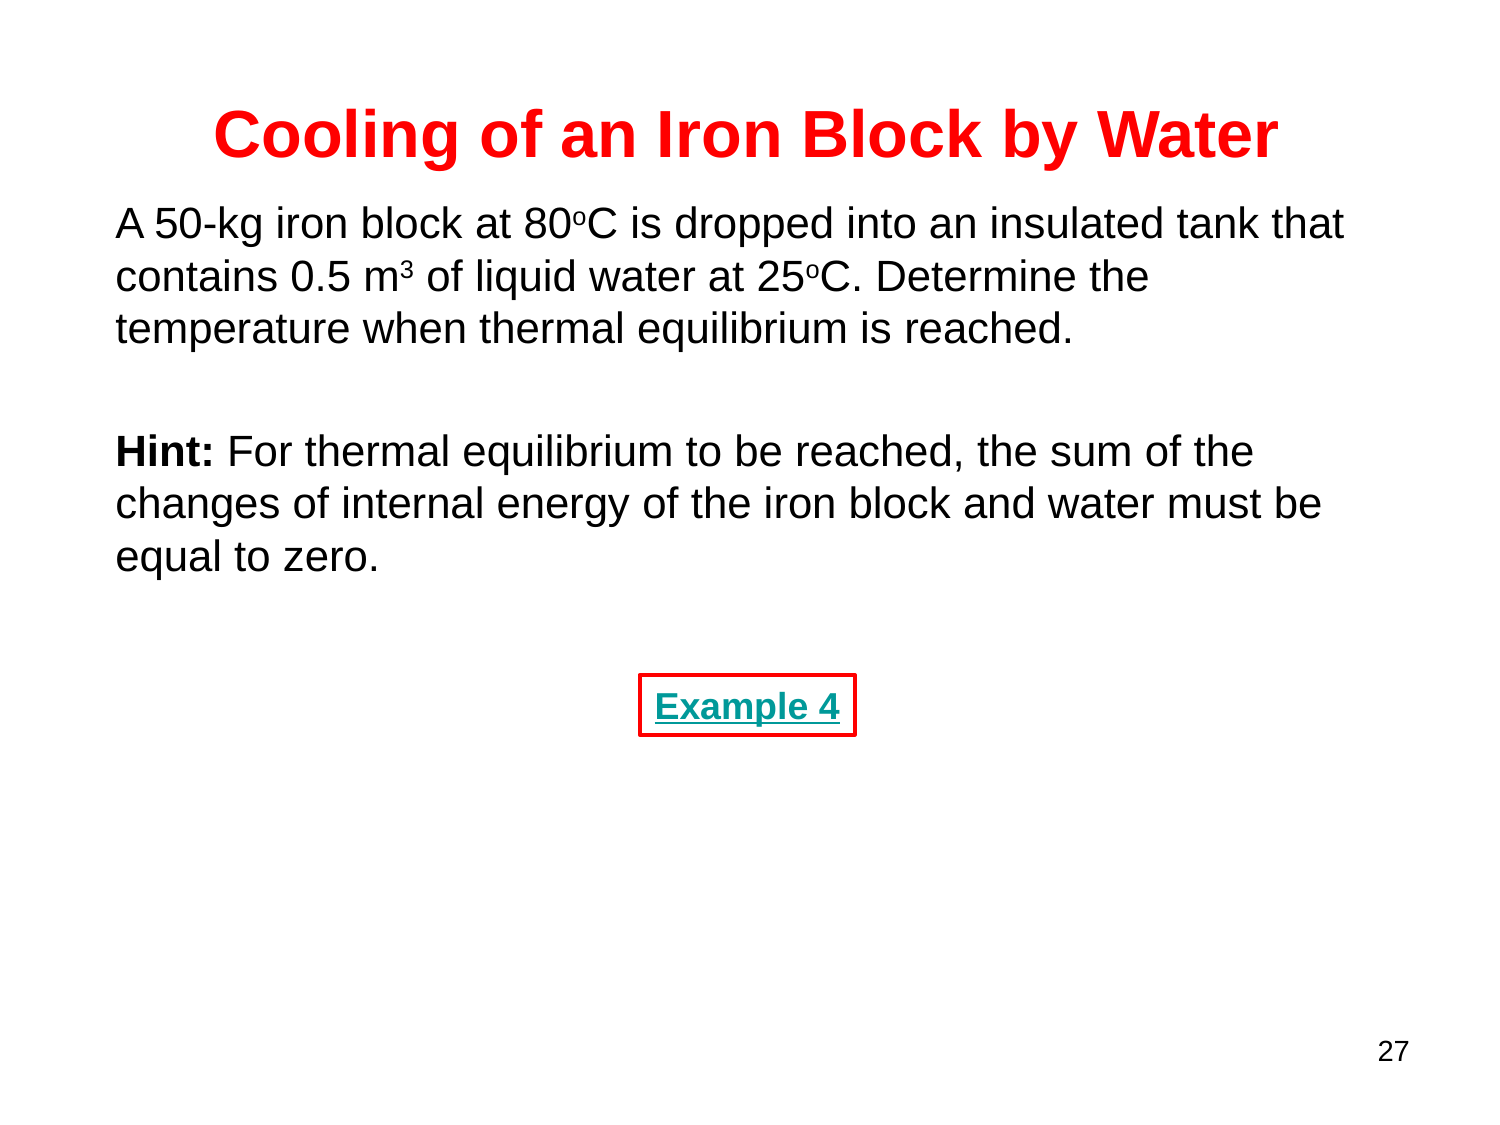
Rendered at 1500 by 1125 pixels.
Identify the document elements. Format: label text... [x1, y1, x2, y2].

title Cooling of an Iron Block by Water [100, 22, 1395, 187]
text_box Example 4 [639, 674, 855, 735]
slide_number 27 [1074, 1024, 1426, 1103]
list A 50-kg iron block at 80oC is dropped into an insulated tank that contains 0.5 m3 of liquid water at 25oC. Determine the temperature when thermal equilibrium is reached. Hint: For thermal equilibrium to be reached, the sum of the changes of internal energy of the iron block and water must be equal to zero. [100, 187, 1395, 1005]
